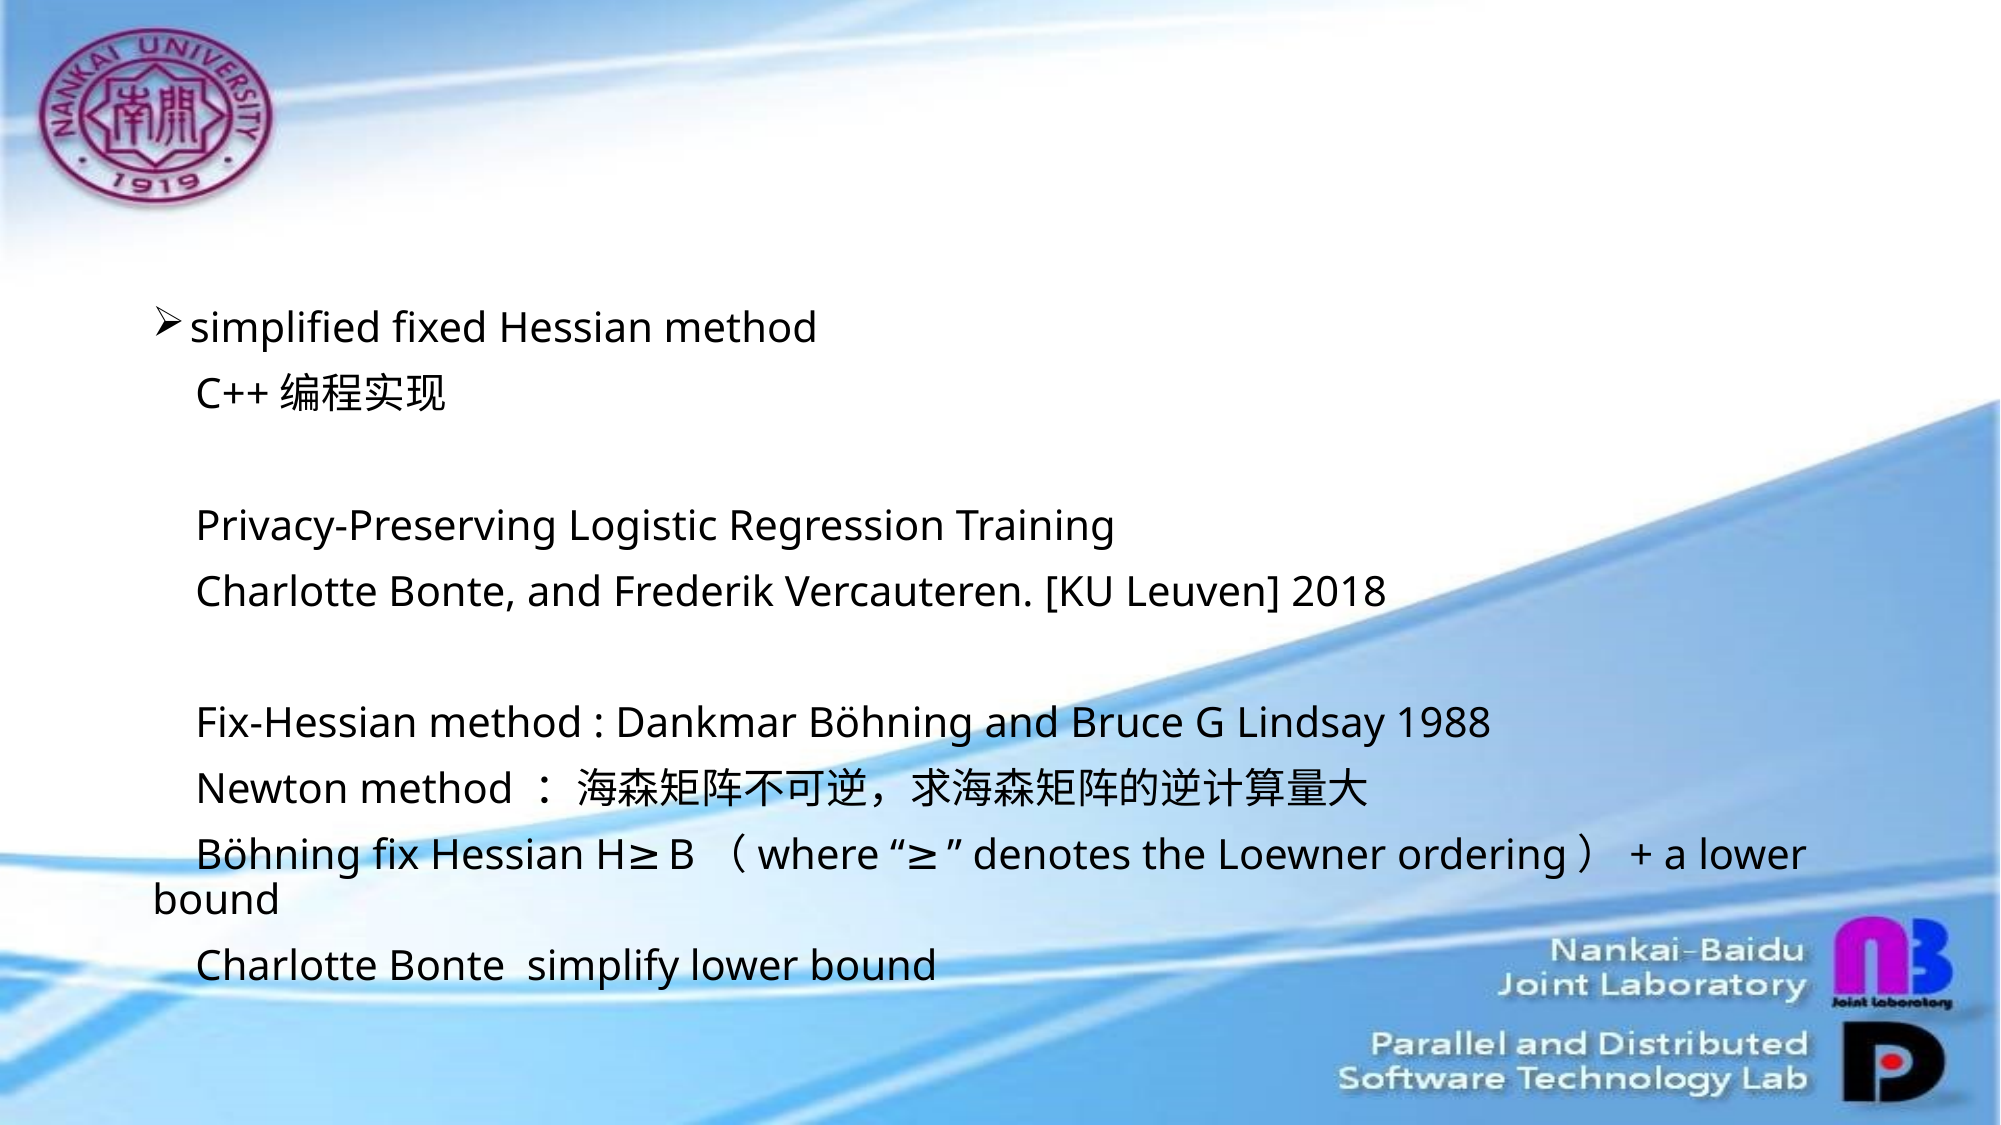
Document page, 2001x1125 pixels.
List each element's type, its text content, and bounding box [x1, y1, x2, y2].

list simplified fixed Hessian method C++编程实现 Privacy-Preserving Logistic Regression Training Charlotte Bonte, and Frederik Vercauteren. [KU Leuven] 2018 Fix-Hessian method : Dankmar Böhning and Bruce G Lindsay 1988 Newton method ：海森矩阵不可逆，求海森矩阵的逆计算量大 Böhning fix Hessian H≥B（where “≥” denotes the Loewner ordering）+ a lower bound Charlotte Bonte simplify lower bound [137, 299, 1863, 1014]
picture [0, 0, 2001, 1125]
